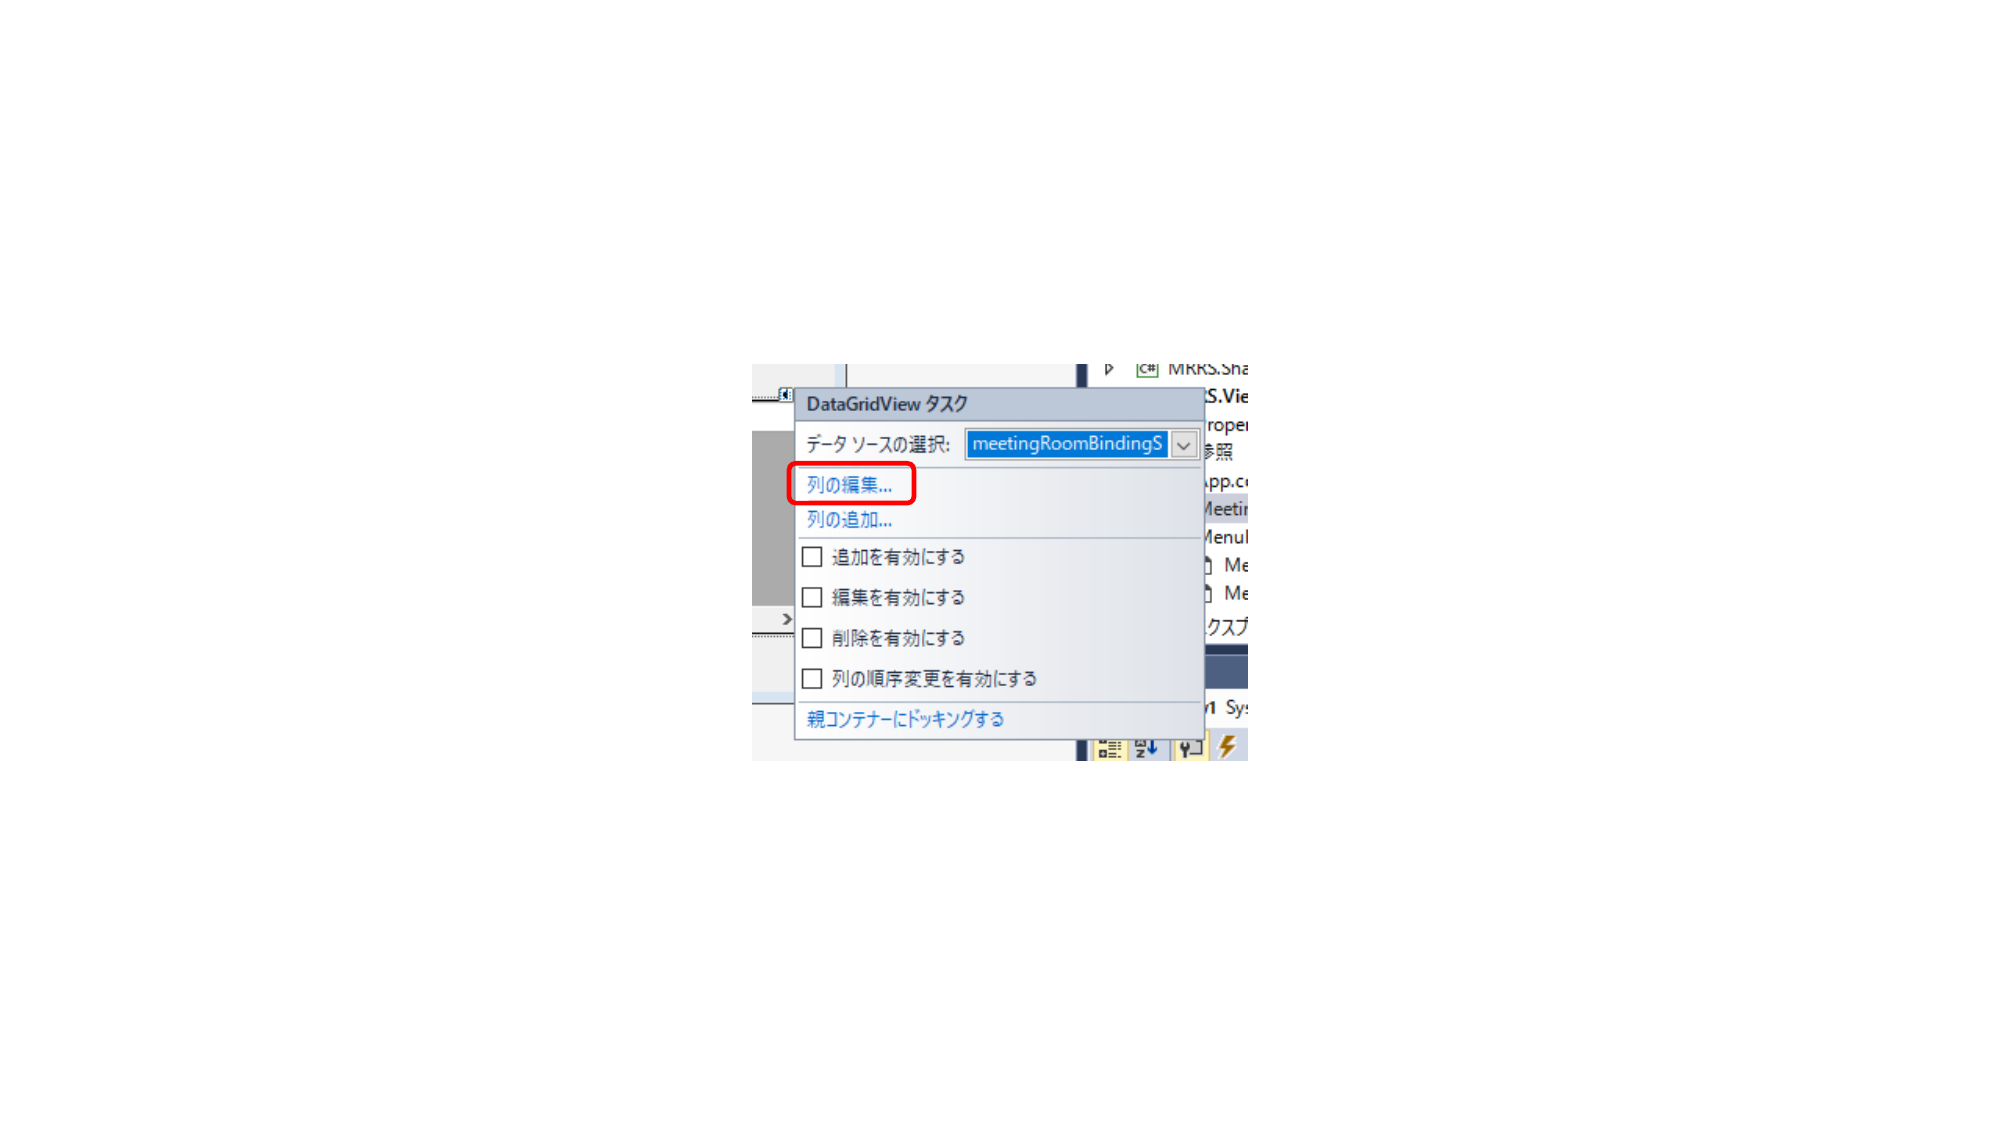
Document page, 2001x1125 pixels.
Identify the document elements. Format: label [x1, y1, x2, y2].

picture [752, 363, 1248, 761]
